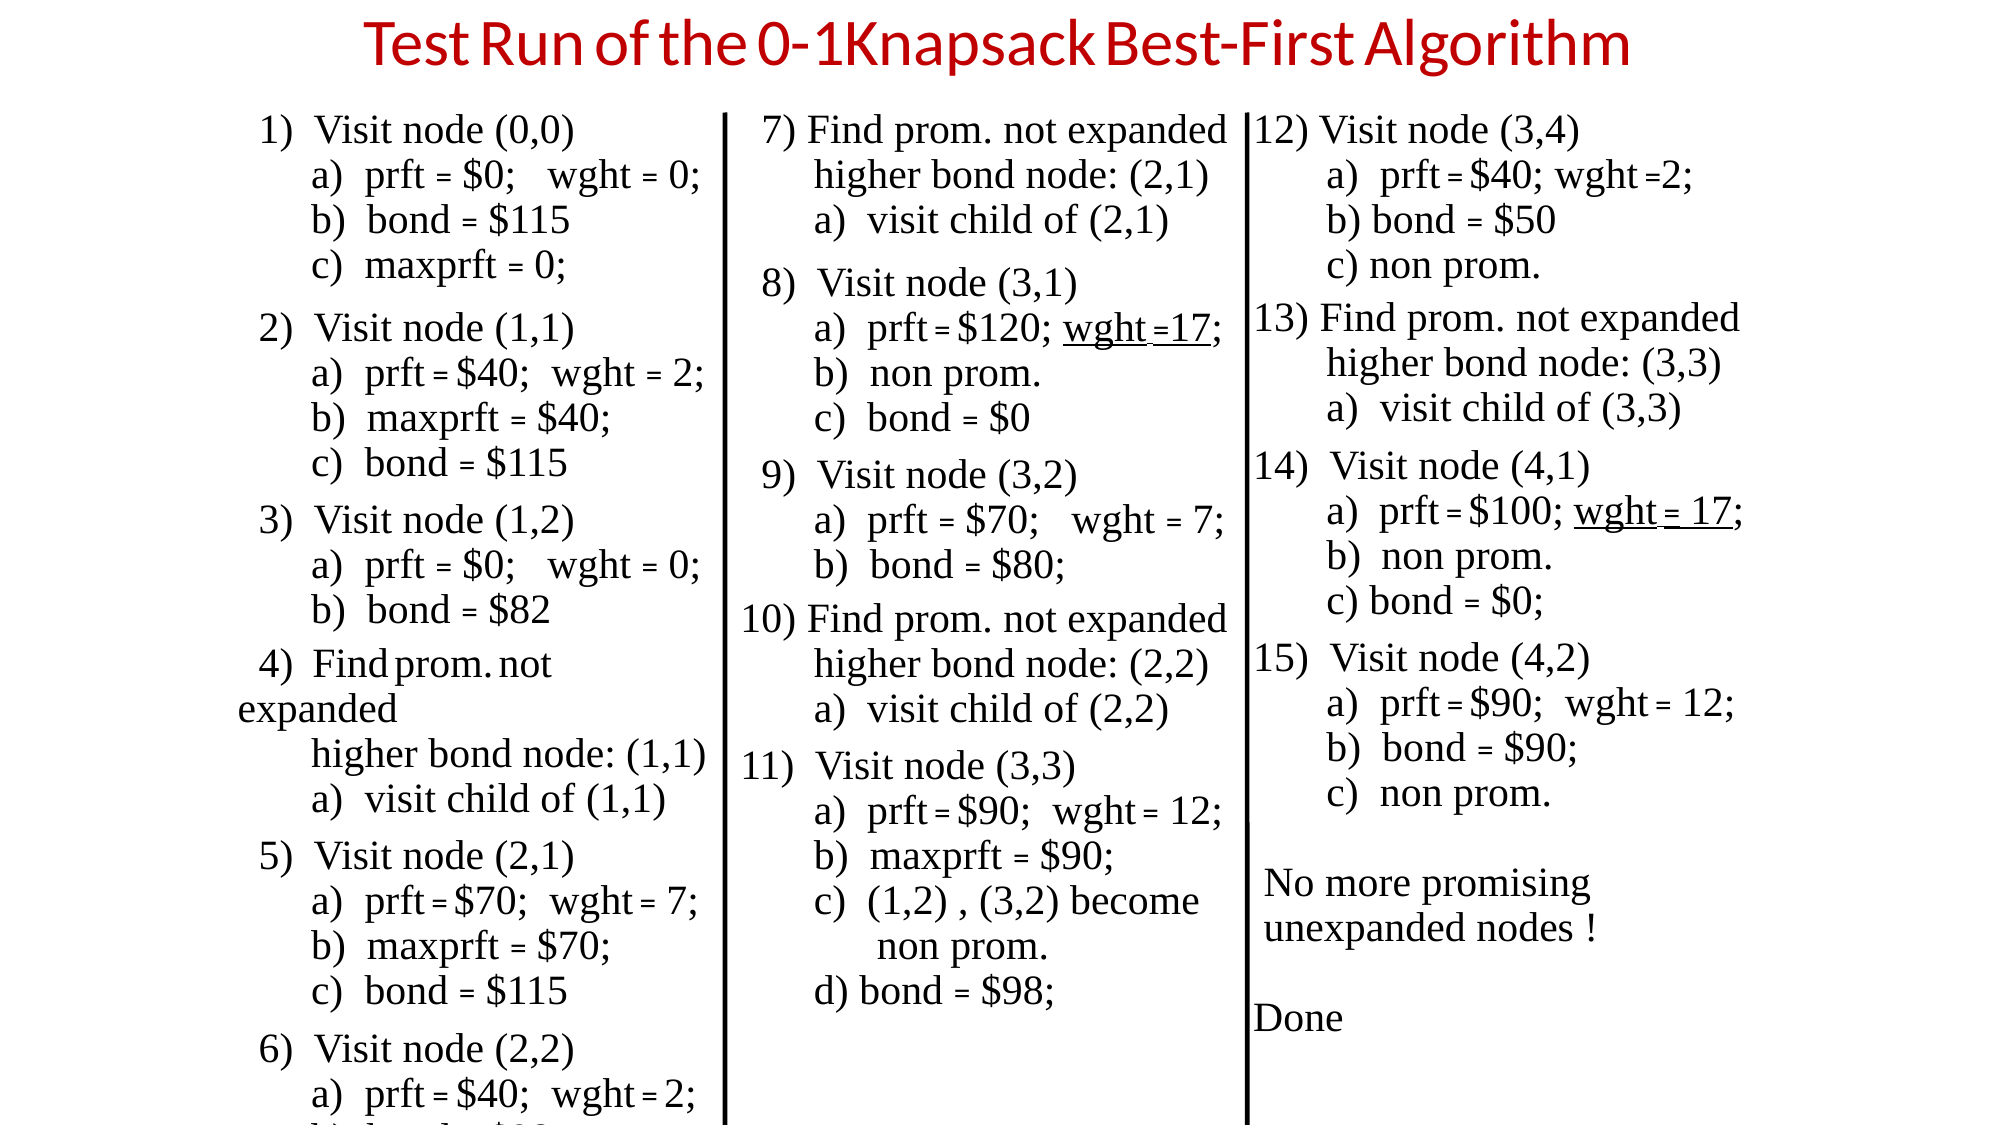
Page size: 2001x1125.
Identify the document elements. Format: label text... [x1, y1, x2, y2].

text_box 1) Visit node (0,0) a) prft = $0; wght = 0; b) bond = $115 c) maxprft = 0; 2) Visit node (1,1) a) prft = $40; wght = 2; b) maxprft = $40; c) bond = $115 3) Visit node (1,2) a) prft = $0; wght = 0; b) bond = $82 4) Find prom. not expanded higher bond node: (1,1) a) visit child of (1,1) 5) Visit node (2,1) a) prft = $70; wght = 7; b) maxprft = $70; c) bond = $115 6) Visit node (2,2) a) prft = $40; wght = 2; b) bond = $98 [237, 99, 725, 1125]
text_box 7) Find prom. not expanded higher bond node: (2,1) a) visit child of (2,1) 8) Visit node (3,1) a) prft = $120; wght =17; b) non prom. c) bond = $0 9) Visit node (3,2) a) prft = $70; wght = 7; b) bond = $80; 10) Find prom. not expanded higher bond node: (2,2) a) visit child of (2,2) 11) Visit node (3,3) a) prft = $90; wght = 12; b) maxprft = $90; c) (1,2) , (3,2) become non prom. d) bond = $98; [737, 99, 1238, 1079]
title Test Run of the 0-1Knapsack Best-First Algorithm [237, 0, 1763, 100]
text_box 12) Visit node (3,4) a) prft = $40; wght =2; b) bond = $50 c) non prom. 13) Find prom. not expanded higher bond node: (3,3) a) visit child of (3,3) 14) Visit node (4,1) a) prft = $100; wght = 17; b) non prom. c) bond = $0; 15) Visit node (4,2) a) prft = $90; wght = 12; b) bond = $90; c) non prom. No more promising unexpanded nodes ! Done [1250, 99, 1750, 1049]
